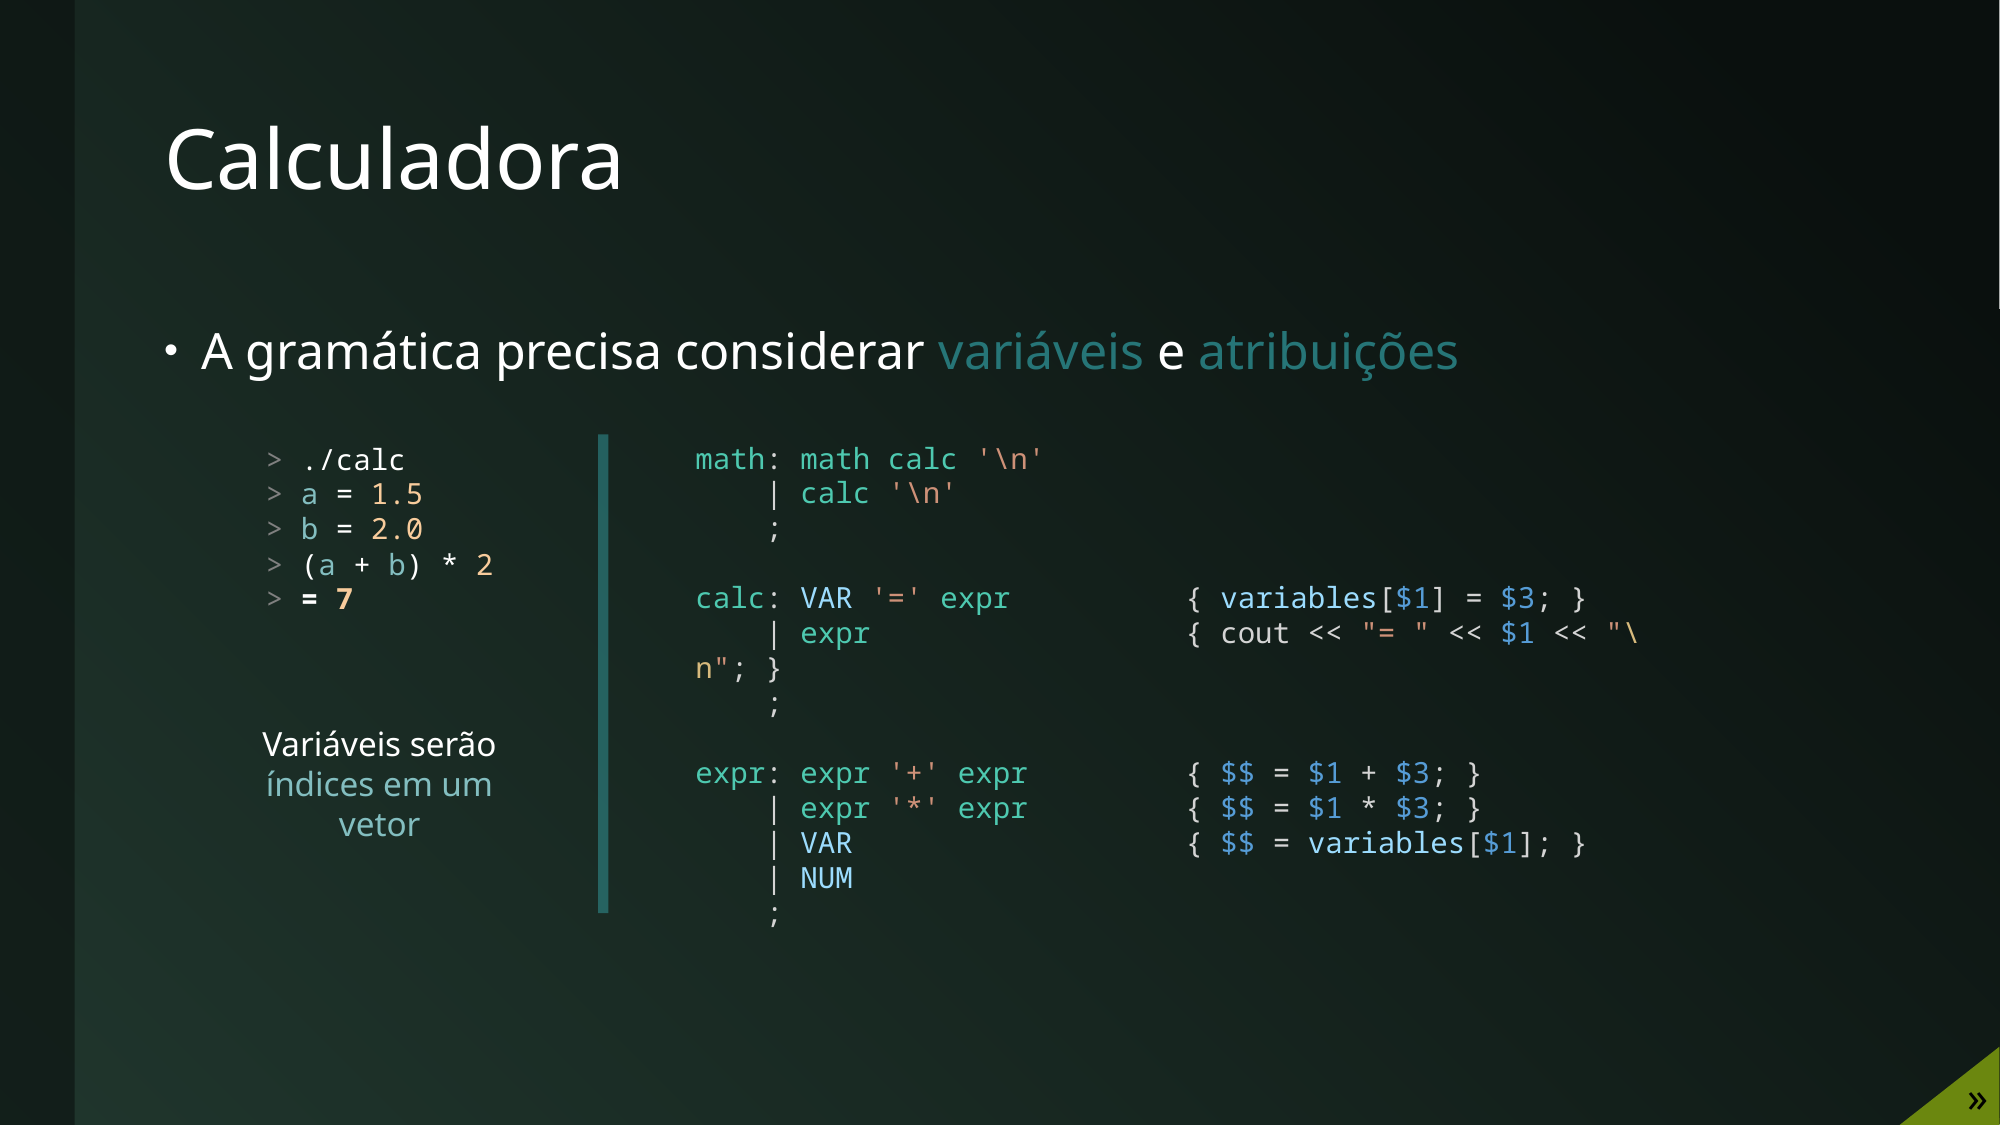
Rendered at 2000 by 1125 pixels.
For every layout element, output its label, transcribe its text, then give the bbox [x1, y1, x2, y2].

text_box Variáveis serão índices em um vetor [231, 715, 528, 851]
text_box math: math calc '\n' | calc '\n' ; calc: VAR '=' expr { variables[$1] = $3; } | expr { cout << "= " << $1 << "\n"; } ; expr: expr '+' expr { $$ = $1 + $3; } | expr '*' expr { $$ = $1 * $3; } | VAR { $$ = variables[$1]; } | NUM ; [680, 432, 1732, 972]
text_box [598, 434, 609, 914]
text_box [1901, 1048, 2000, 1125]
text_box > ./calc > a = 1.5 > b = 2.0 > (a + b) * 2 > = 7 [250, 433, 508, 623]
title Calculadora [149, 62, 1898, 263]
list A gramática precisa considerar variáveis e atribuições [149, 299, 1898, 1025]
